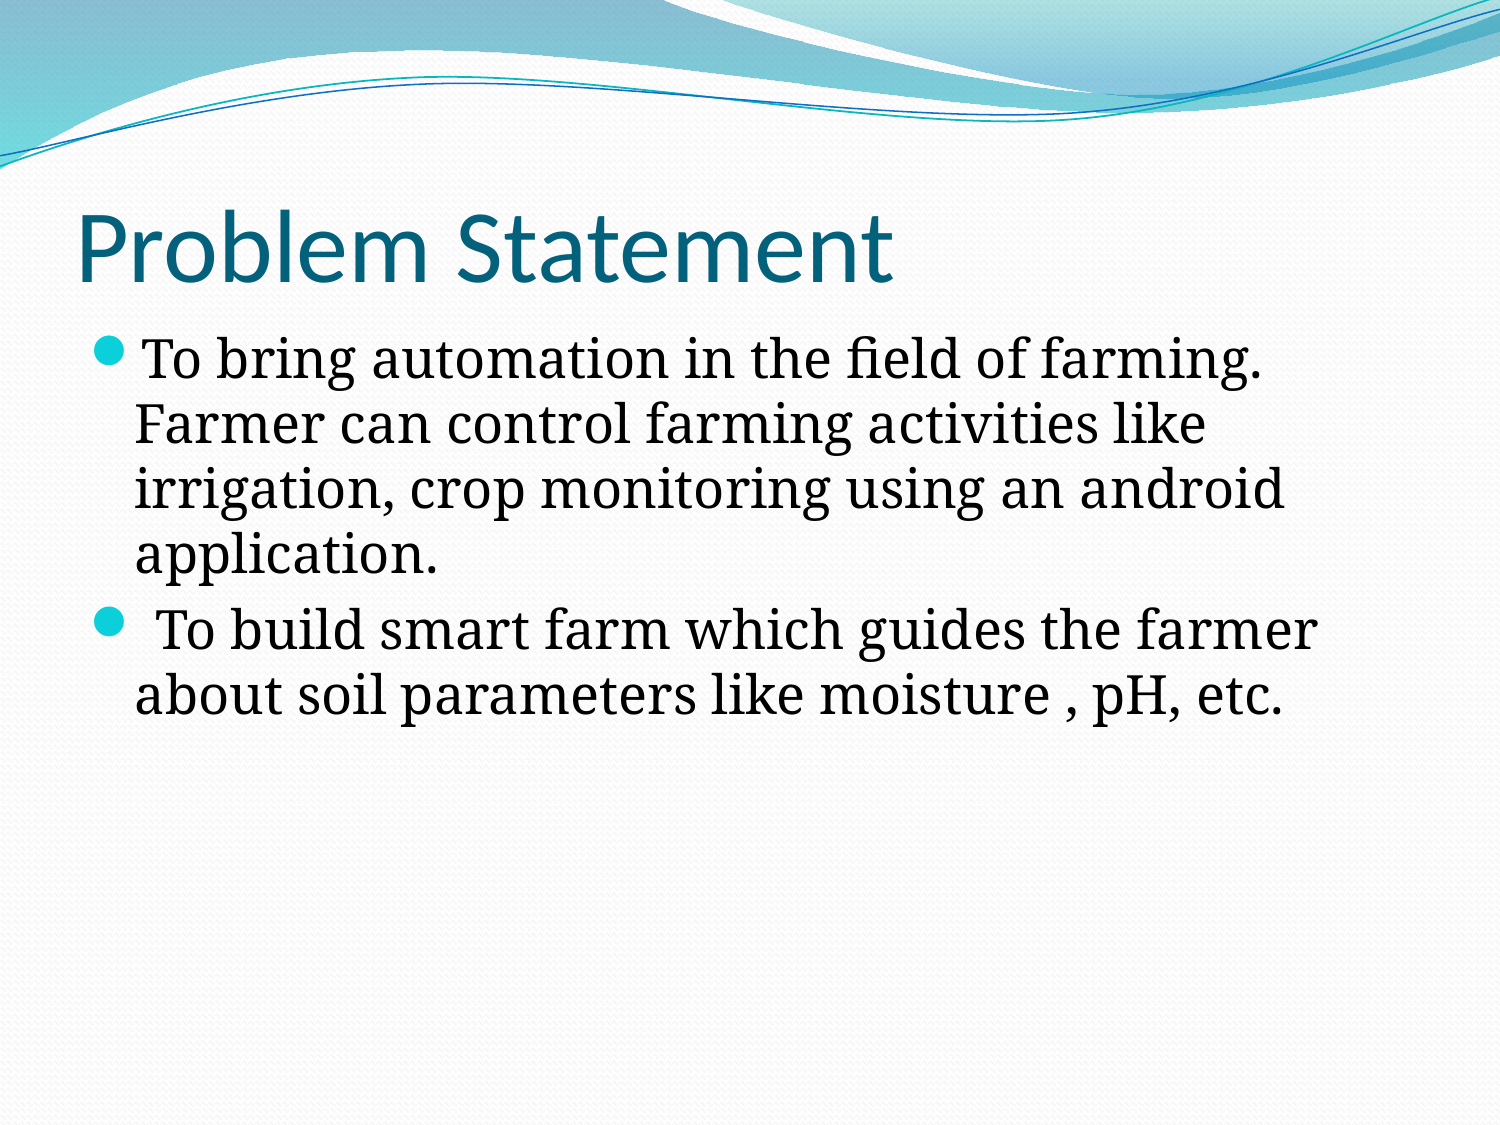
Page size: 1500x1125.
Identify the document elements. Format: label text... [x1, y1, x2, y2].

list To bring automation in the field of farming. Farmer can control farming activities like irrigation, crop monitoring using an android application. To build smart farm which guides the farmer about soil parameters like moisture , pH, etc. [75, 317, 1425, 1038]
title Problem Statement [75, 115, 1425, 303]
